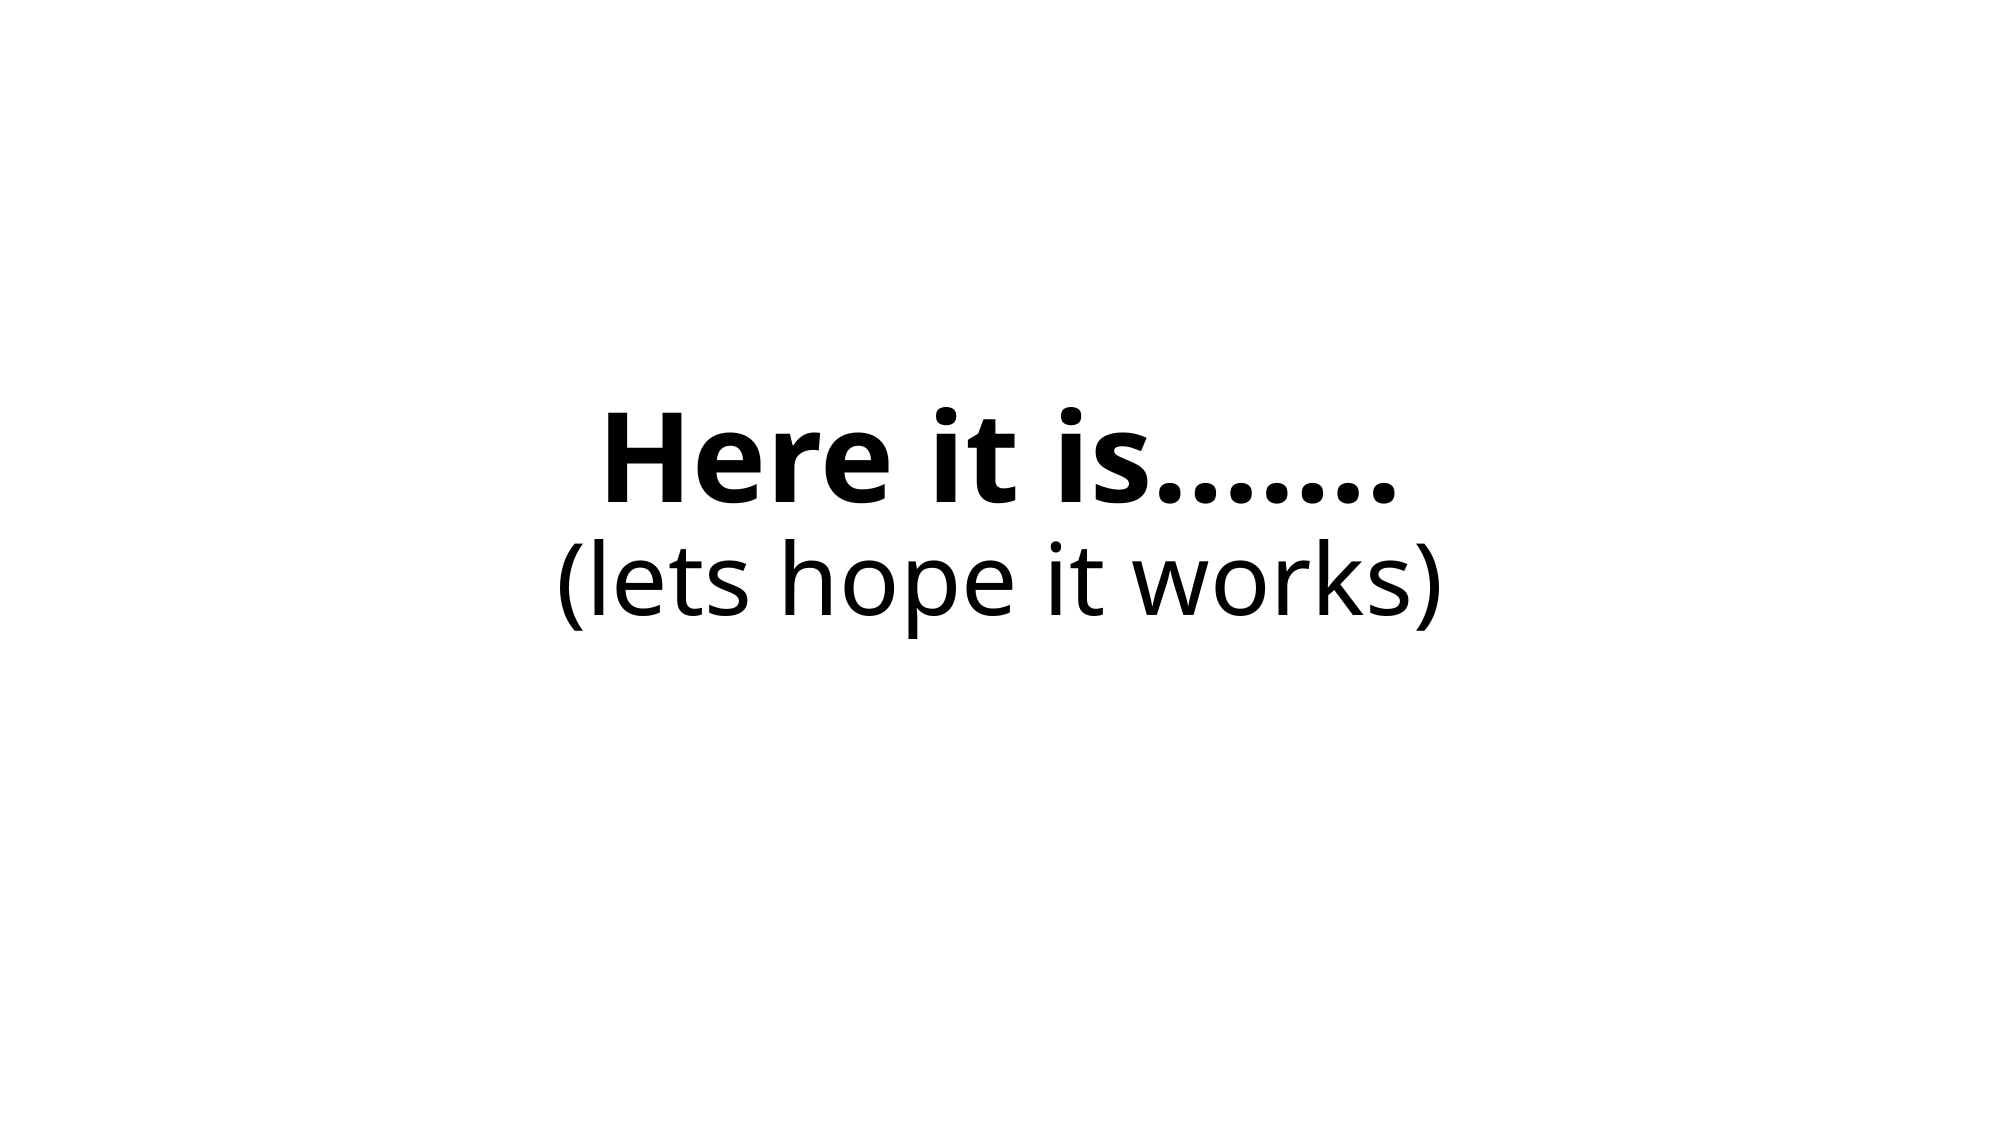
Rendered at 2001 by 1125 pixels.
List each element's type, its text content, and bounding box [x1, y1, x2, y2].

title Here it is……. (lets hope it works) [137, 406, 1863, 625]
